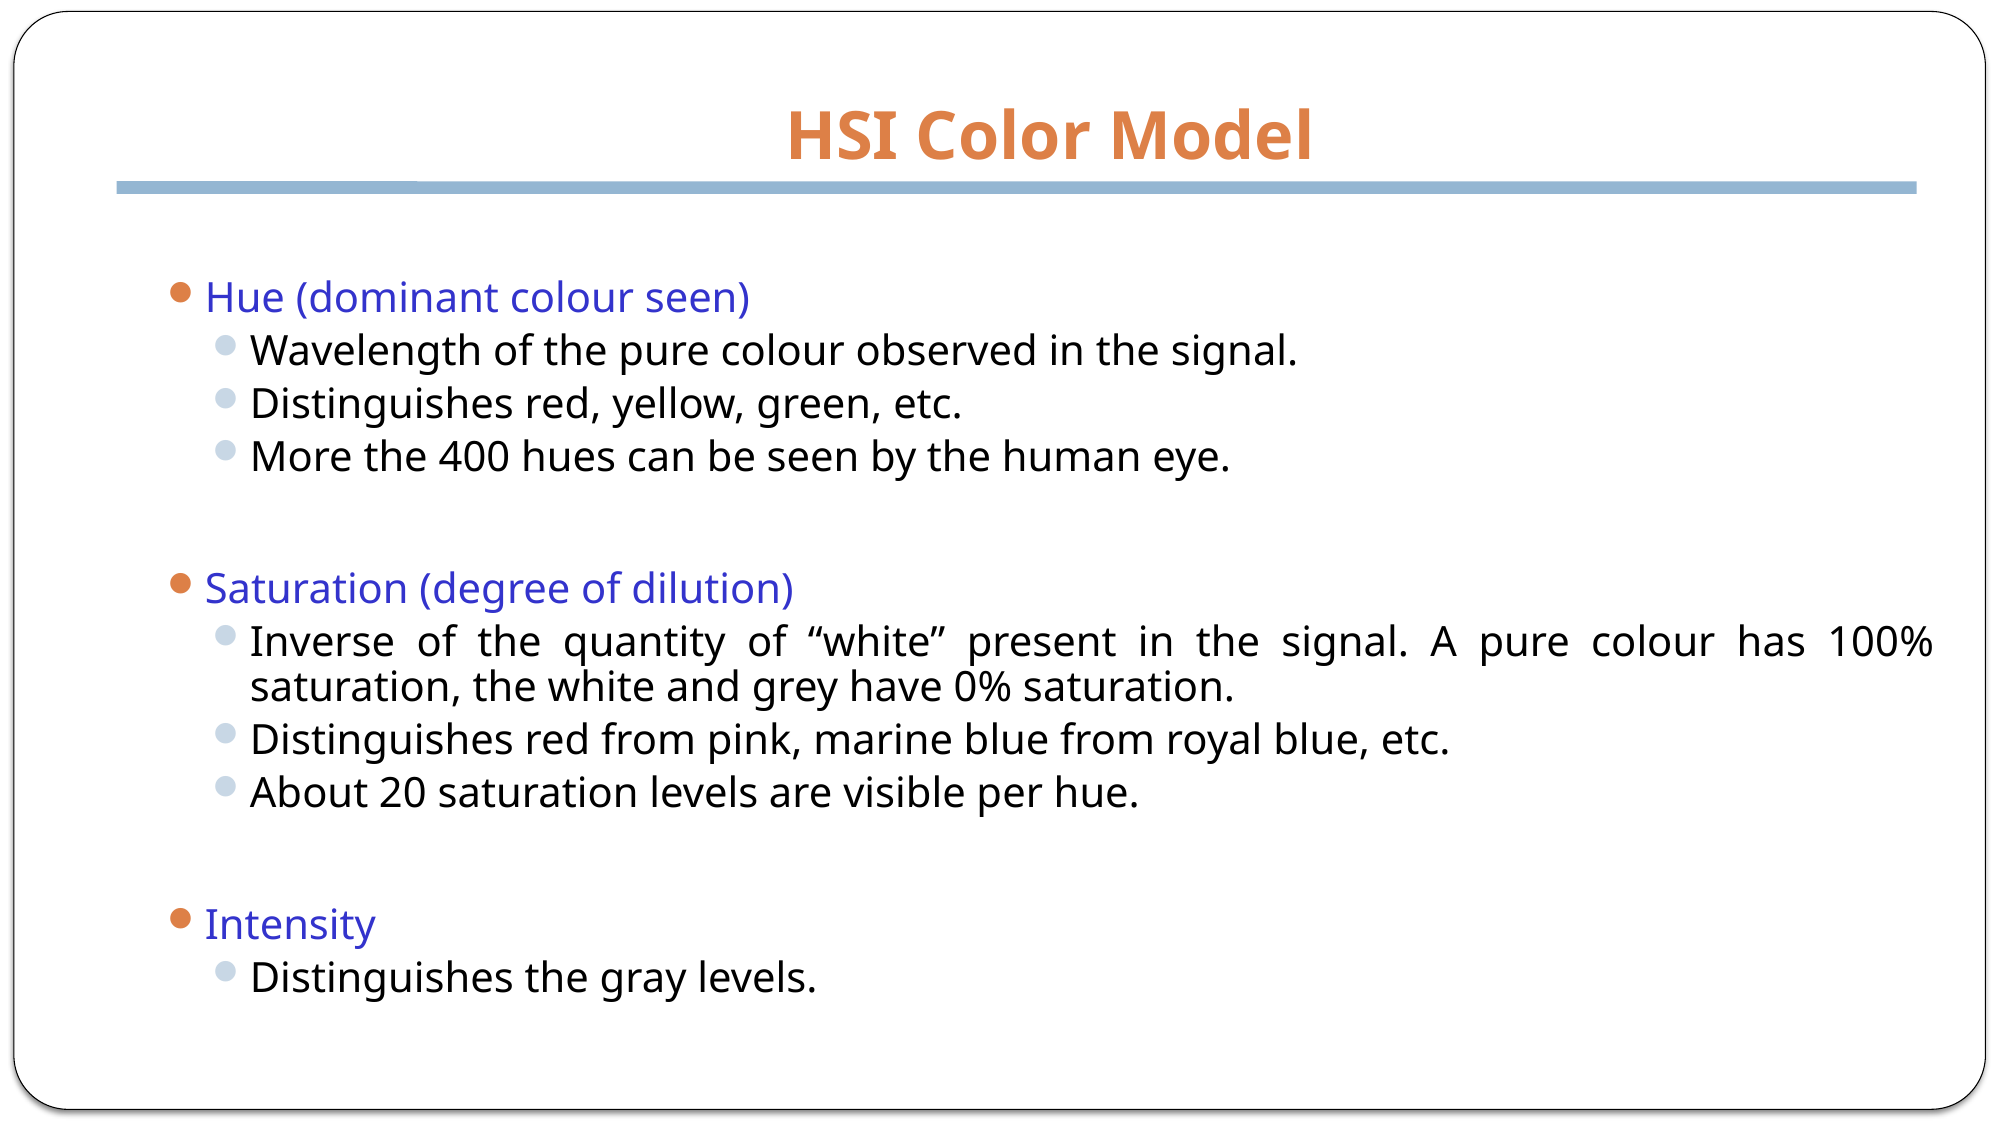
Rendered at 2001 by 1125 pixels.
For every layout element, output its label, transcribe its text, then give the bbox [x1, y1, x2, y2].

list Hue (dominant colour seen) Wavelength of the pure colour observed in the signal. Distinguishes red, yellow, green, etc. More the 400 hues can be seen by the human eye. Saturation (degree of dilution) Inverse of the quantity of “white” present in the signal. A pure colour has 100% saturation, the white and grey have 0% saturation. Distinguishes red from pink, marine blue from royal blue, etc. About 20 saturation levels are visible per hue. Intensity Distinguishes the gray levels. [99, 211, 1950, 1088]
title HSI Color Model [200, 45, 1900, 187]
